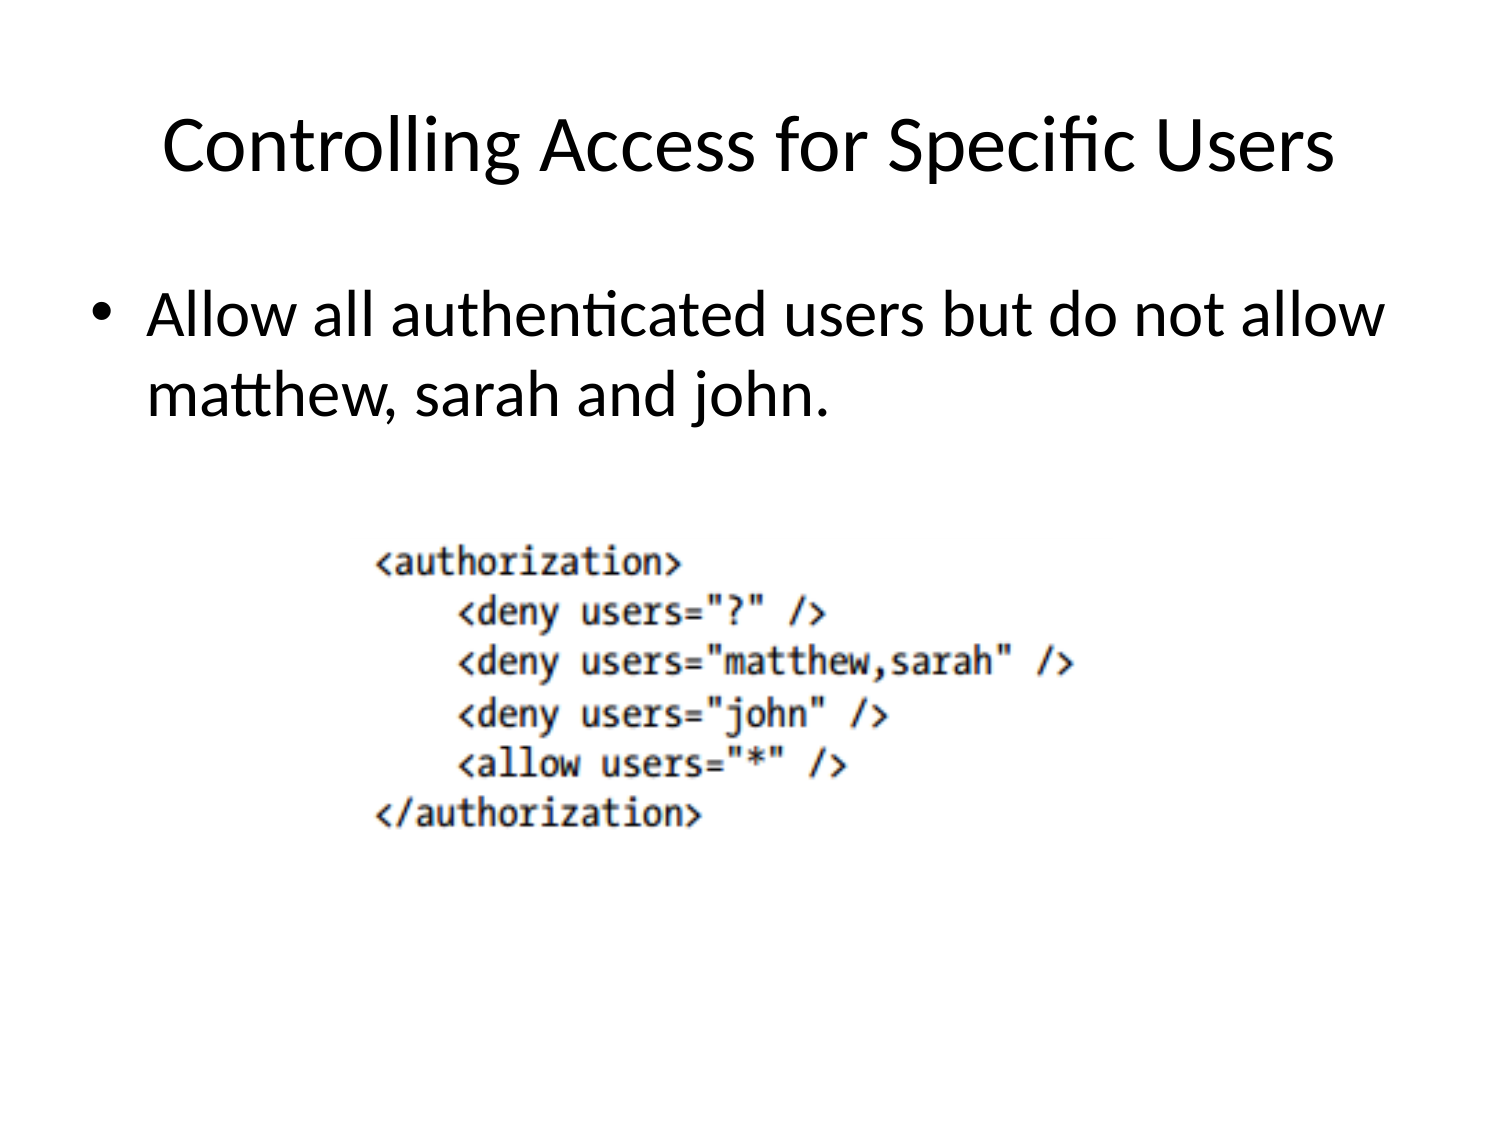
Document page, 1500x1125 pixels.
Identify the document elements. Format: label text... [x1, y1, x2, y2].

title Controlling Access for Specific Users [75, 45, 1425, 233]
picture [349, 537, 1113, 852]
list Allow all authenticated users but do not allow matthew, sarah and john. [75, 262, 1425, 1005]
